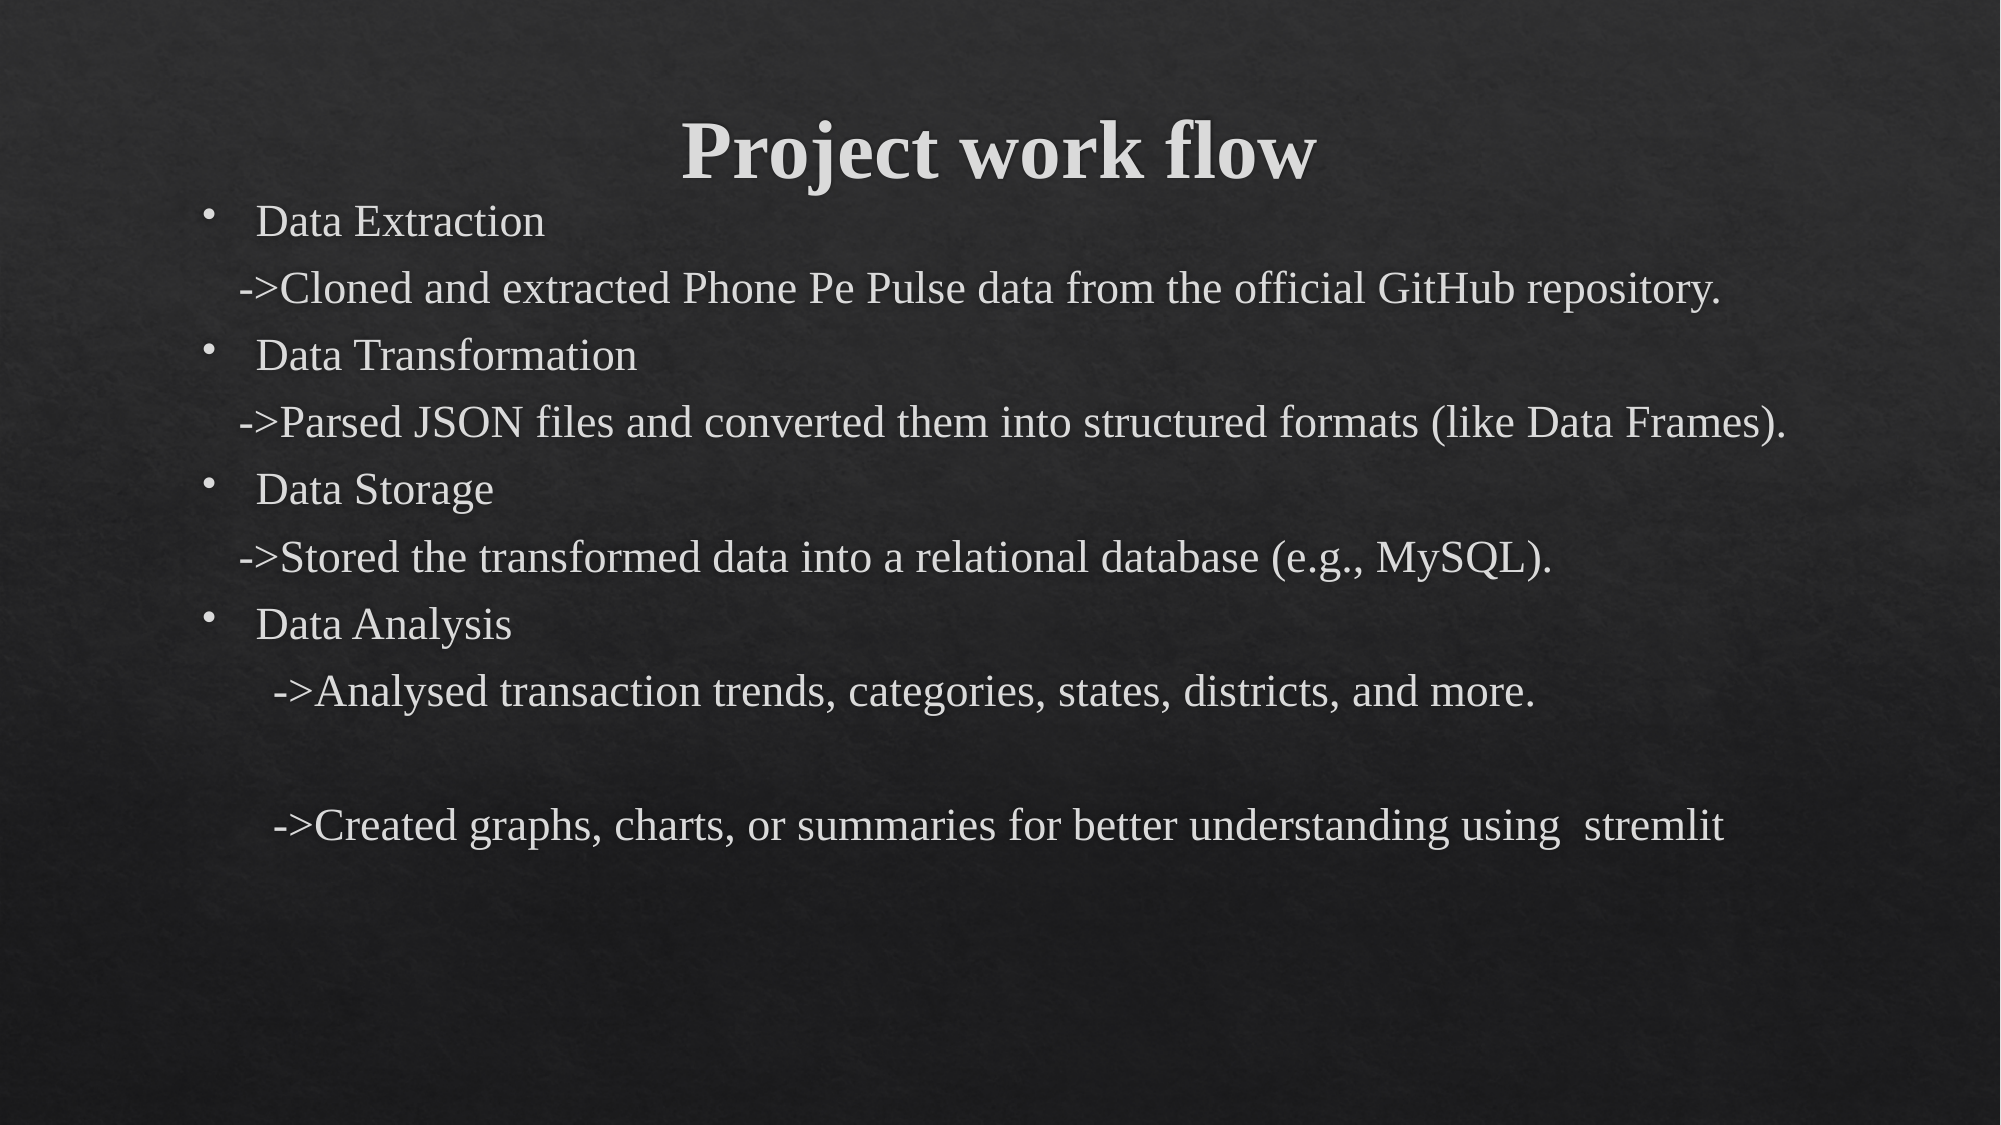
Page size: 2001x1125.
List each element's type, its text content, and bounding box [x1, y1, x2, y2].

list Data Extraction ->Cloned and extracted Phone Pe Pulse data from the official GitHub repository. Data Transformation ->Parsed JSON files and converted them into structured formats (like Data Frames). Data Storage ->Stored the transformed data into a relational database (e.g., MySQL). Data Analysis ->Analysed transaction trends, categories, states, districts, and more. ->Created graphs, charts, or summaries for better understanding using stremlit [188, 183, 1883, 978]
title Project work flow [238, 83, 1763, 178]
